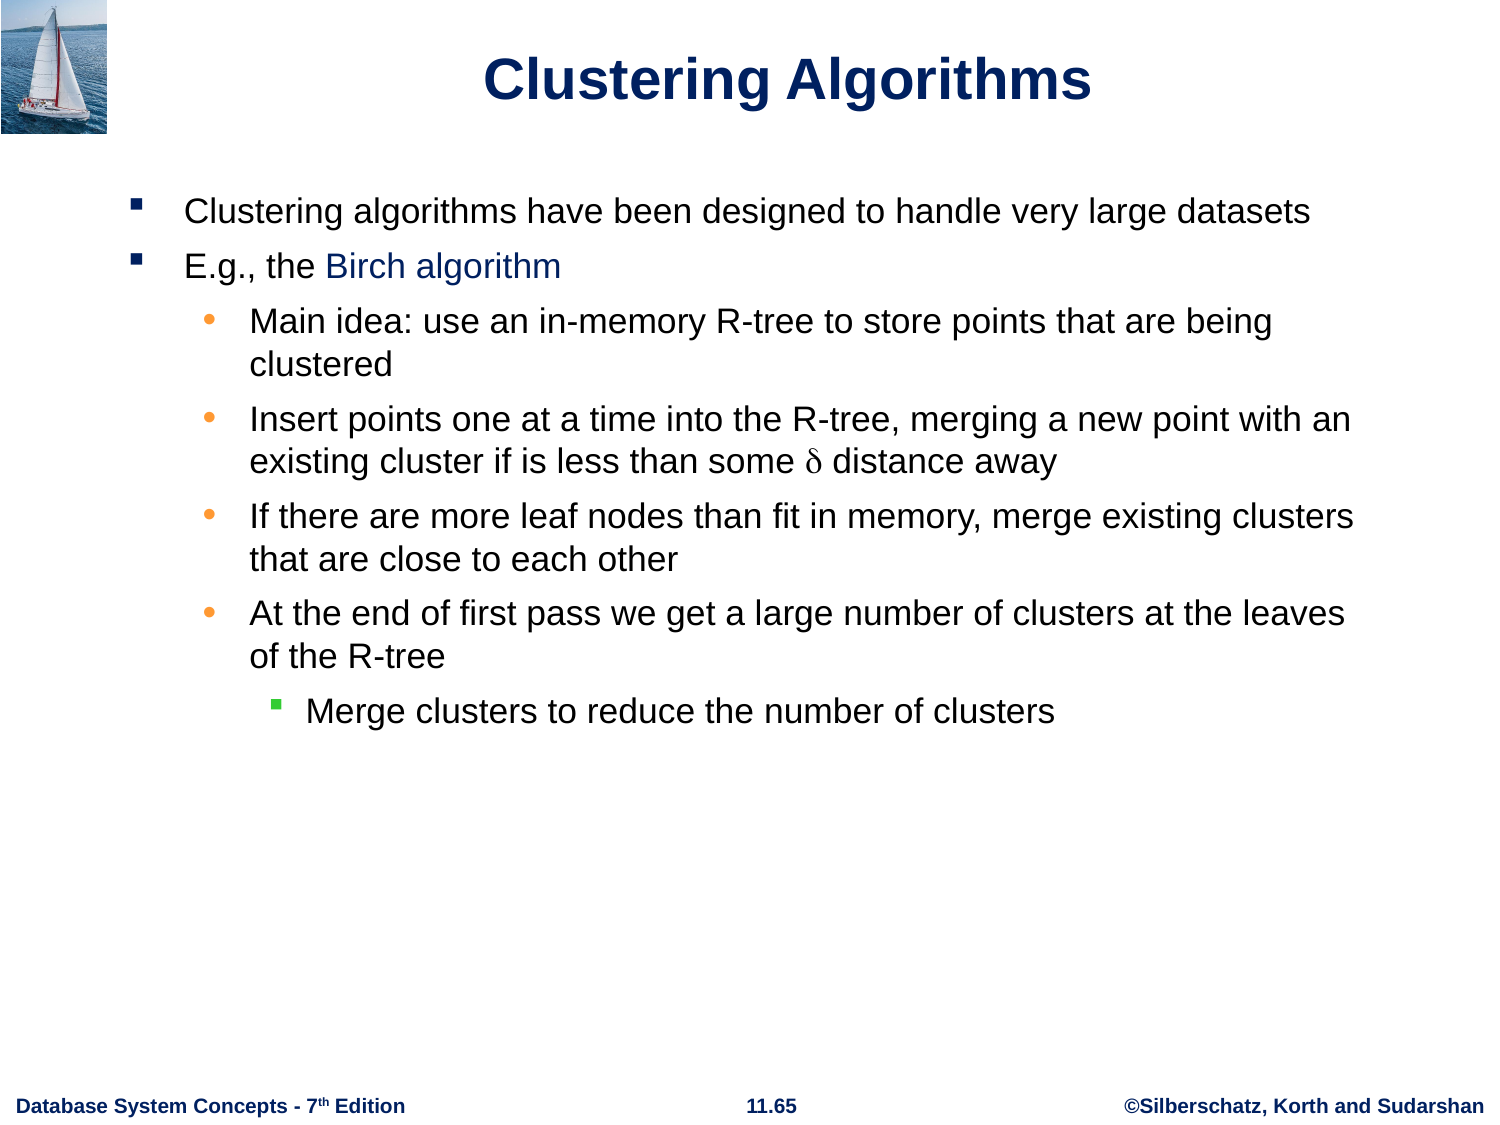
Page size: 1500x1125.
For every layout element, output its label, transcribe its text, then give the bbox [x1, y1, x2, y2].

list Clustering algorithms have been designed to handle very large datasets E.g., the Birch algorithm Main idea: use an in-memory R-tree to store points that are being clustered Insert points one at a time into the R-tree, merging a new point with an existing cluster if is less than some  distance away If there are more leaf nodes than fit in memory, merge existing clusters that are close to each other At the end of first pass we get a large number of clusters at the leaves of the R-tree Merge clusters to reduce the number of clusters [112, 180, 1400, 1062]
picture [1, 0, 107, 134]
title Clustering Algorithms [125, 18, 1452, 120]
